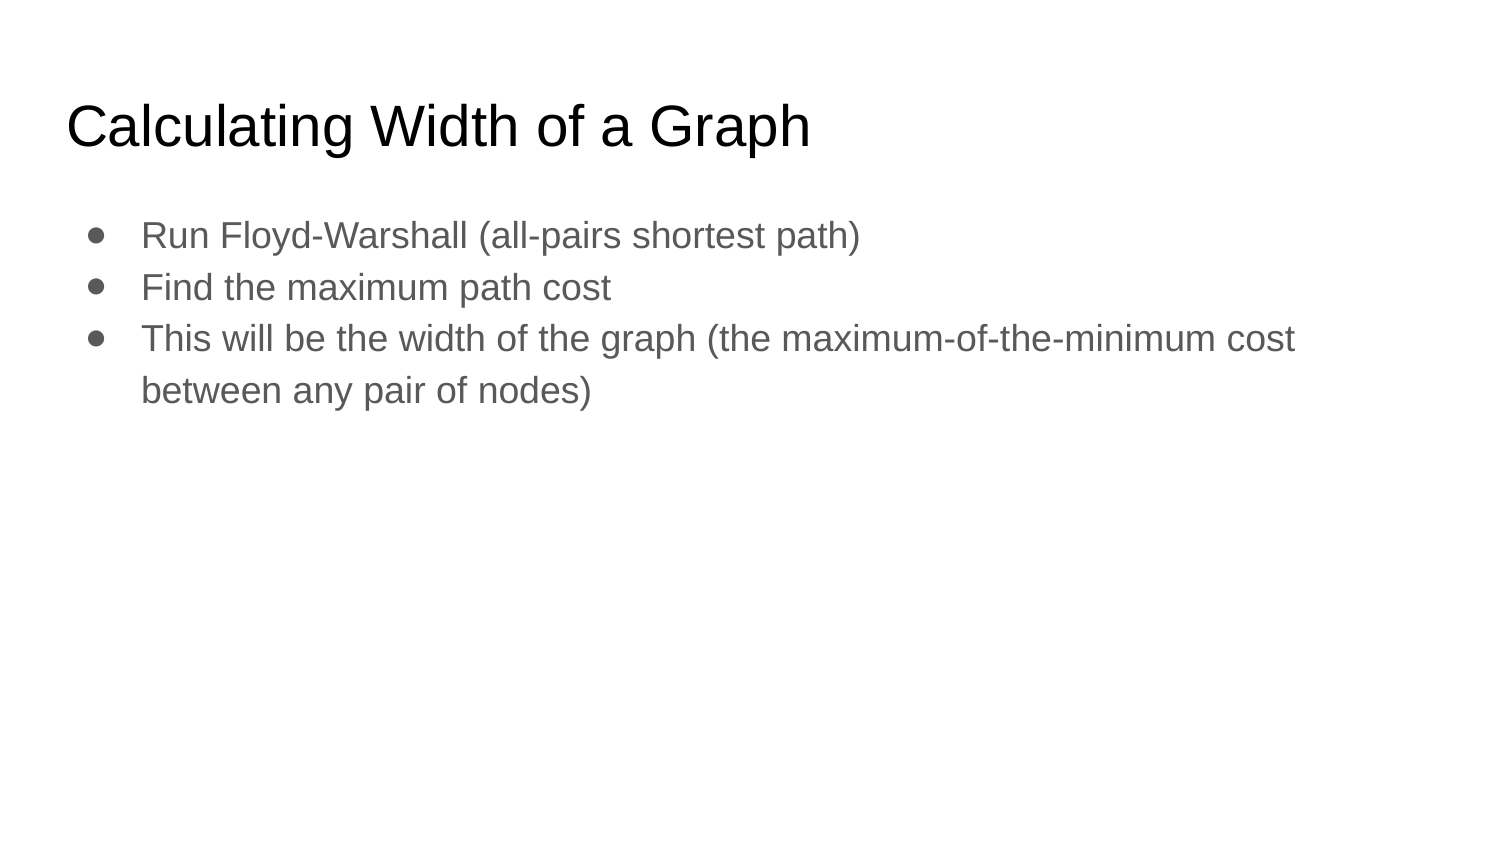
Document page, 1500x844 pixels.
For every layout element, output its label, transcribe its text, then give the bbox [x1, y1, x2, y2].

list Run Floyd-Warshall (all-pairs shortest path) Find the maximum path cost This will be the width of the graph (the maximum-of-the-minimum cost between any pair of nodes) [51, 189, 1449, 750]
title Calculating Width of a Graph [51, 72, 1449, 167]
